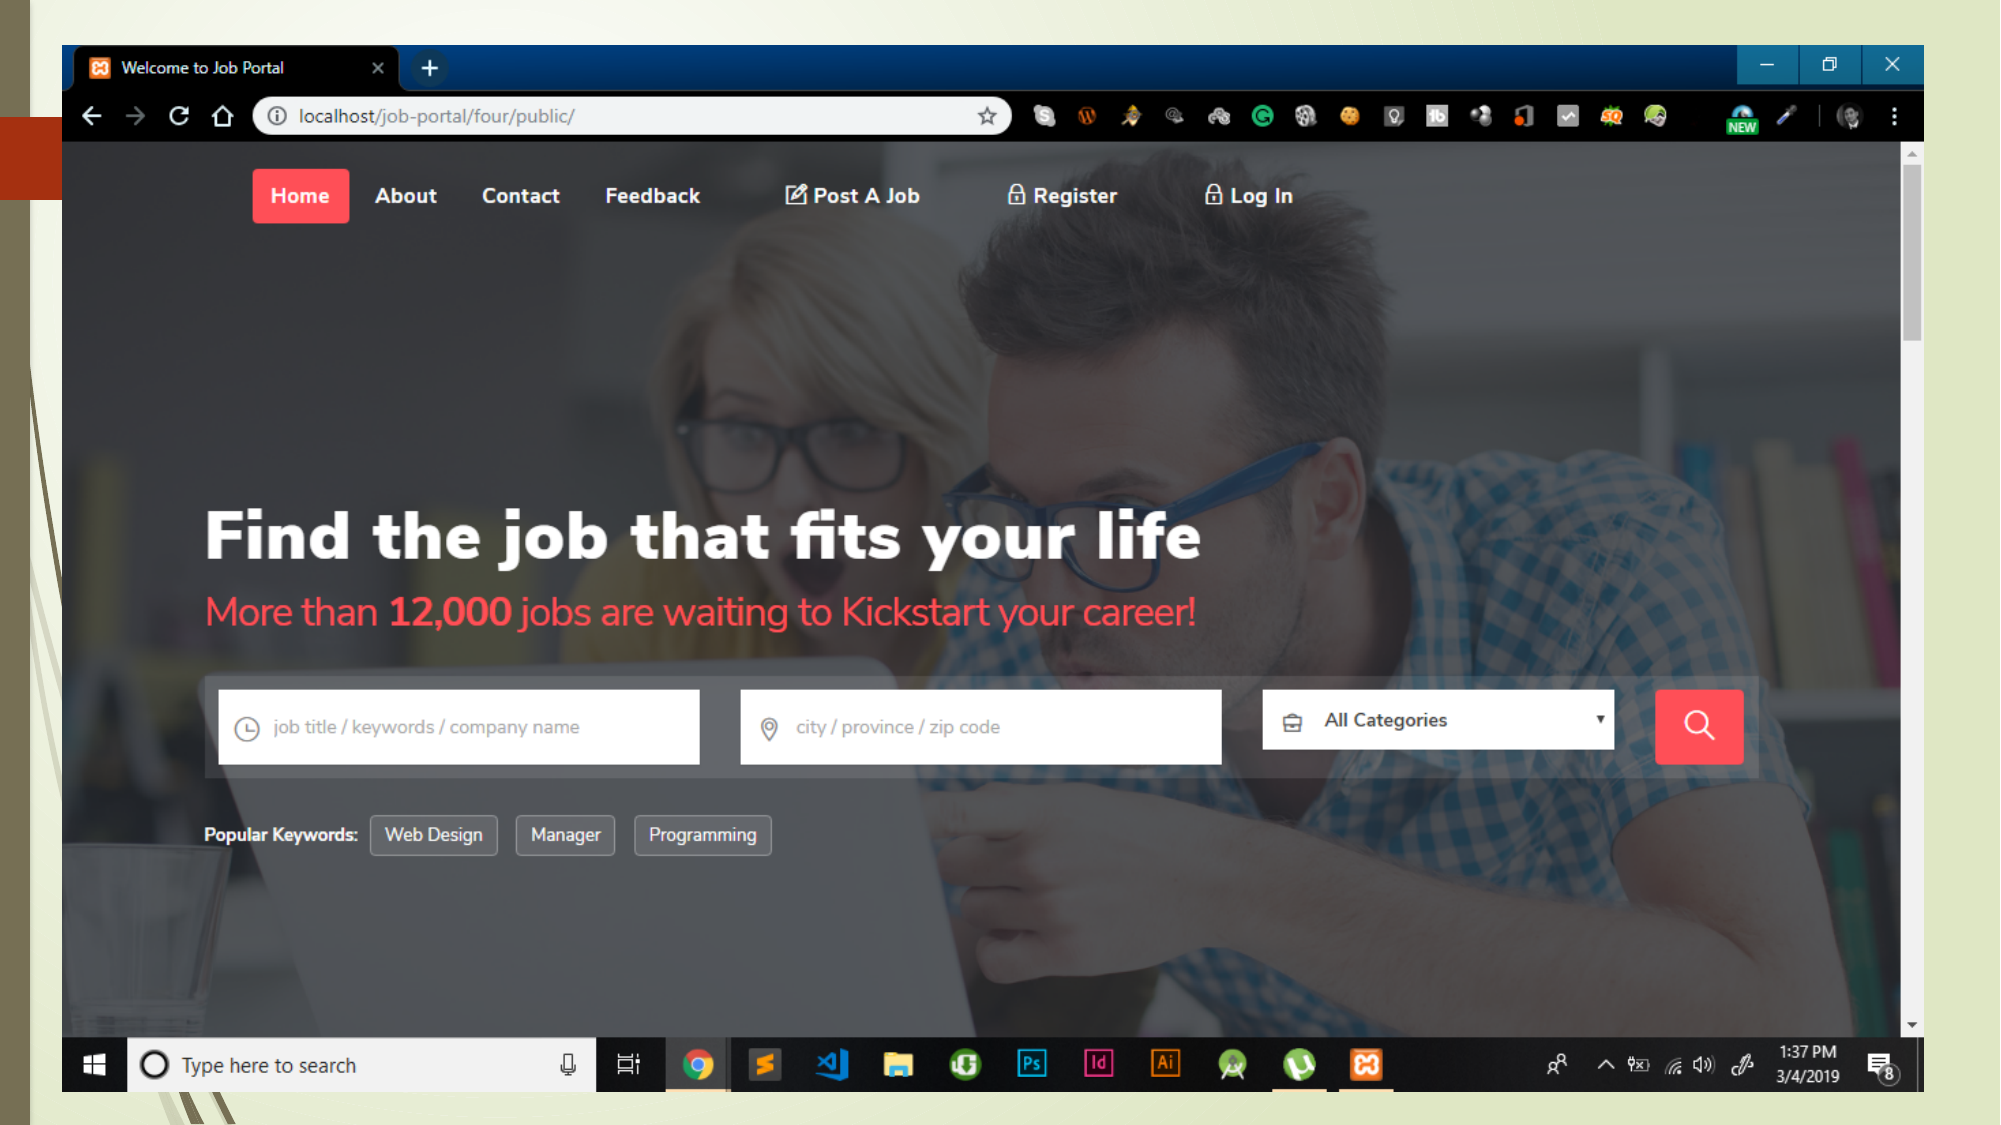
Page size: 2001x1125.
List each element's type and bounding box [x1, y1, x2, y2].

list [62, 44, 1924, 1092]
